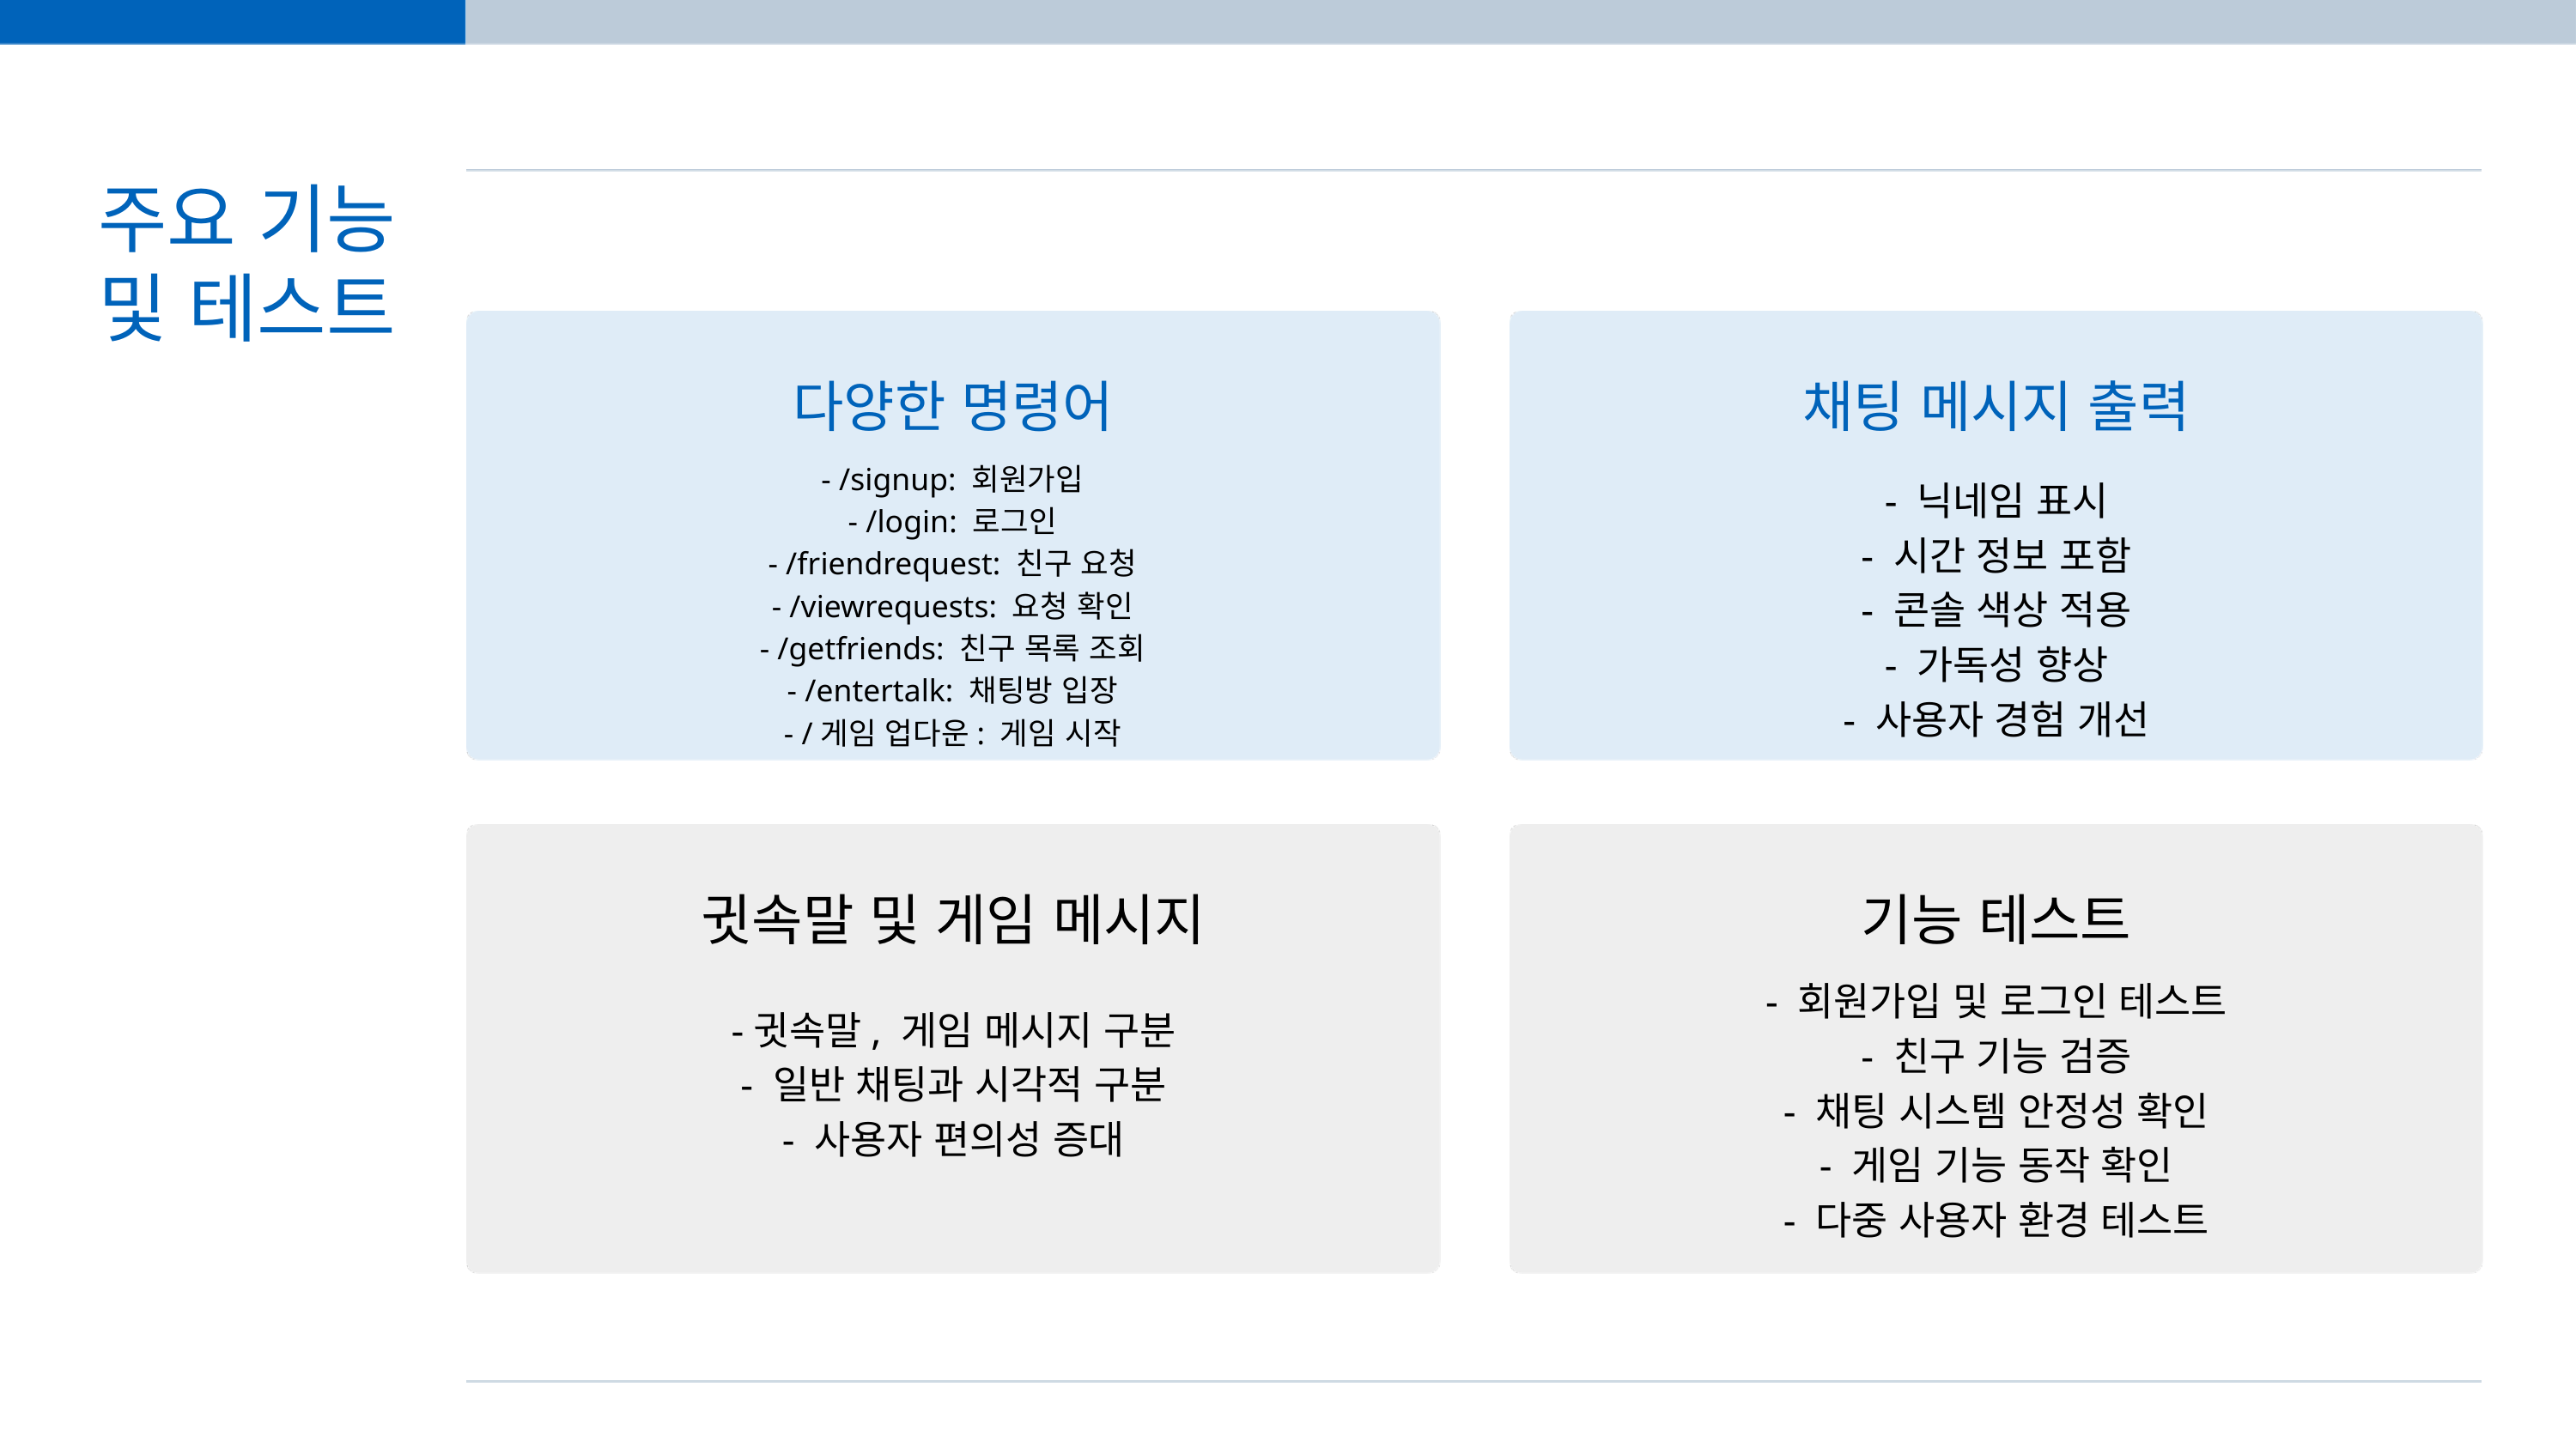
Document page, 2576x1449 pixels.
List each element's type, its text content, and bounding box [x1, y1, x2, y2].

picture [466, 169, 2482, 173]
picture [1510, 311, 2483, 761]
text_box 주요 기능 및 테스트 [98, 175, 447, 371]
picture [466, 824, 1441, 1274]
picture [1510, 824, 2483, 1274]
picture [466, 311, 1441, 761]
picture [0, 0, 2576, 45]
